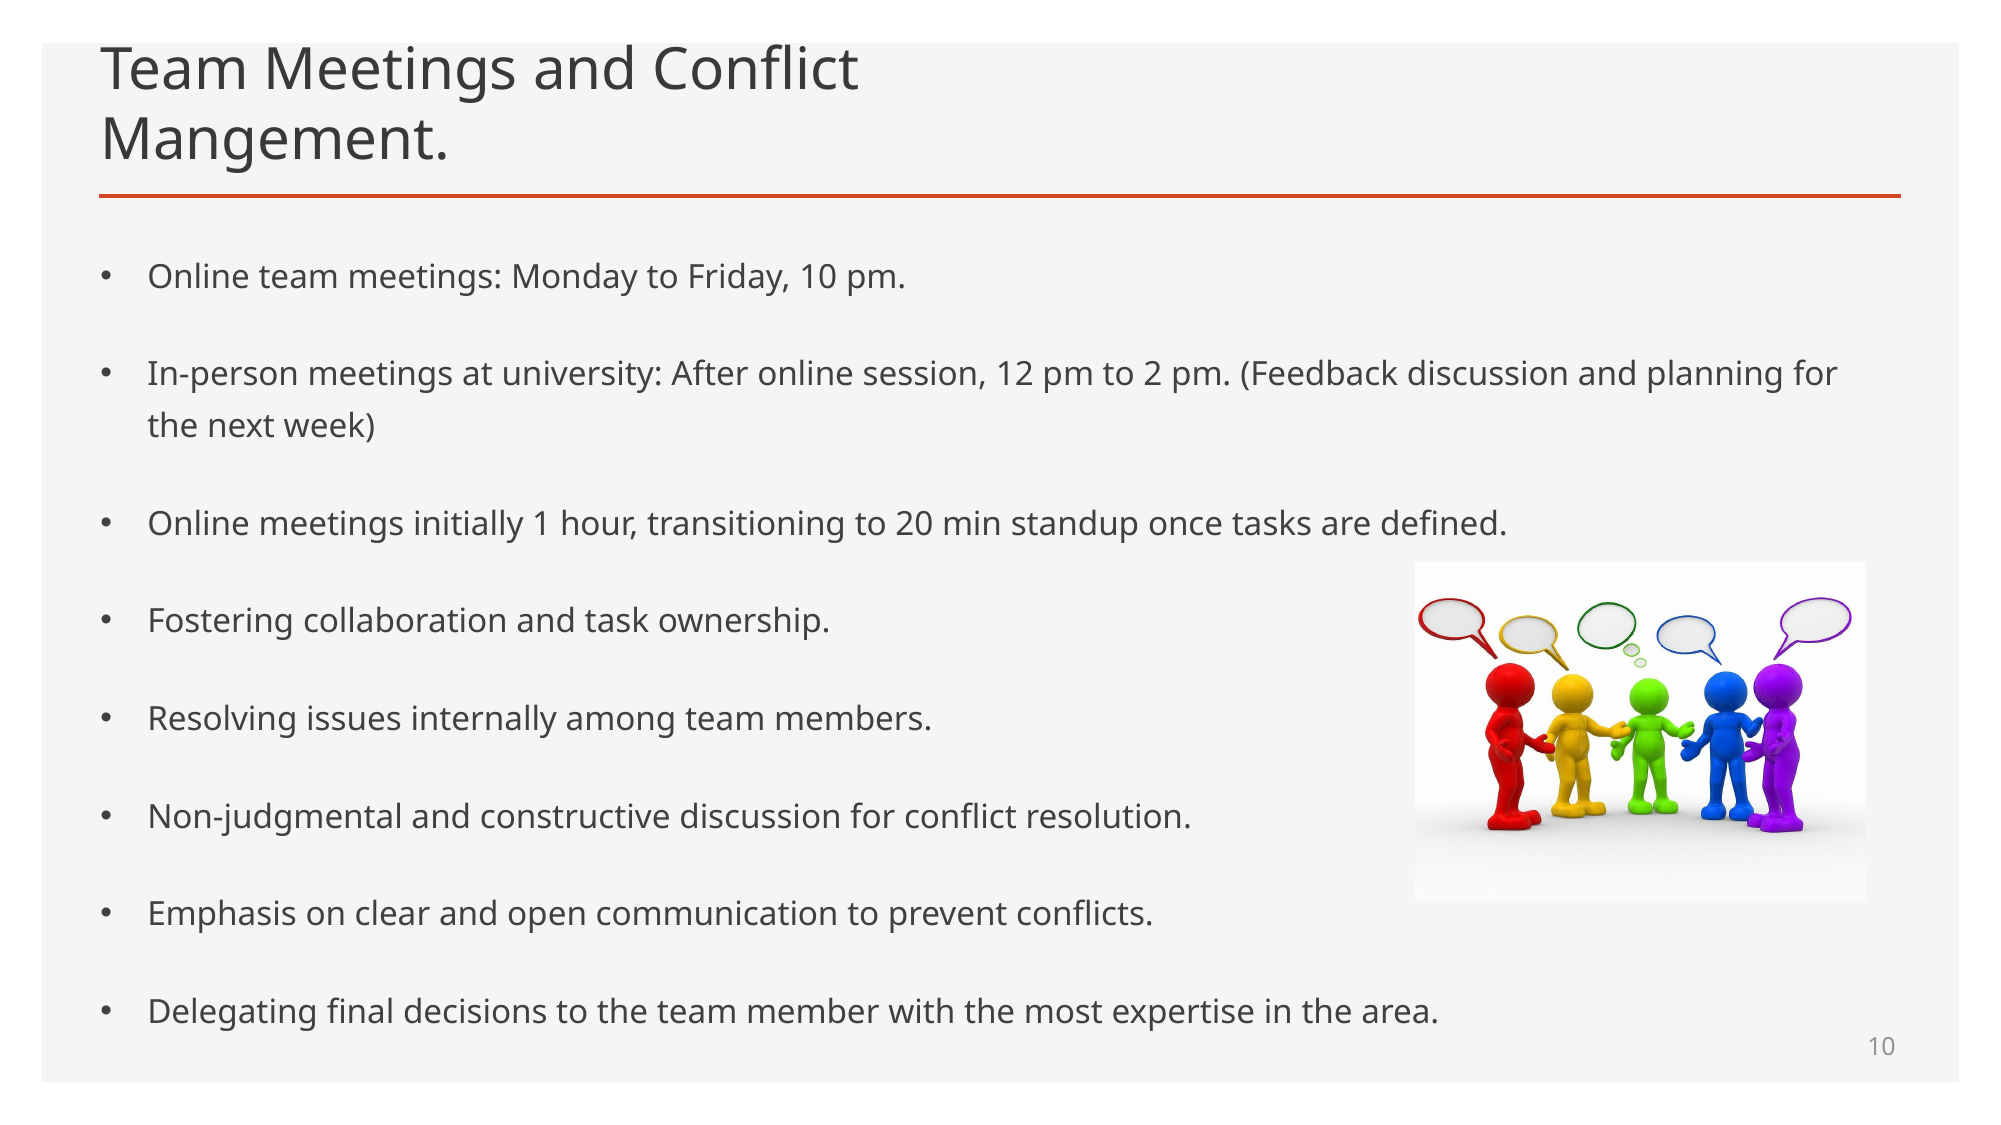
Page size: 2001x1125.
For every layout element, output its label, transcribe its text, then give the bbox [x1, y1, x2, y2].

slide_number 10 [1373, 1017, 1911, 1078]
title Team Meetings and Conflict Mangement. [85, 73, 1214, 179]
list Online team meetings: Monday to Friday, 10 pm. In-person meetings at university: After online session, 12 pm to 2 pm. (Feedback discussion and planning for the next week) Online meetings initially 1 hour, transitioning to 20 min standup once tasks are defined. Fostering collaboration and task ownership. Resolving issues internally among team members. Non-judgmental and constructive discussion for conflict resolution. Emphasis on clear and open communication to prevent conflicts. Delegating final decisions to the team member with the most expertise in the area. [85, 235, 1915, 1054]
picture [1415, 562, 1866, 901]
